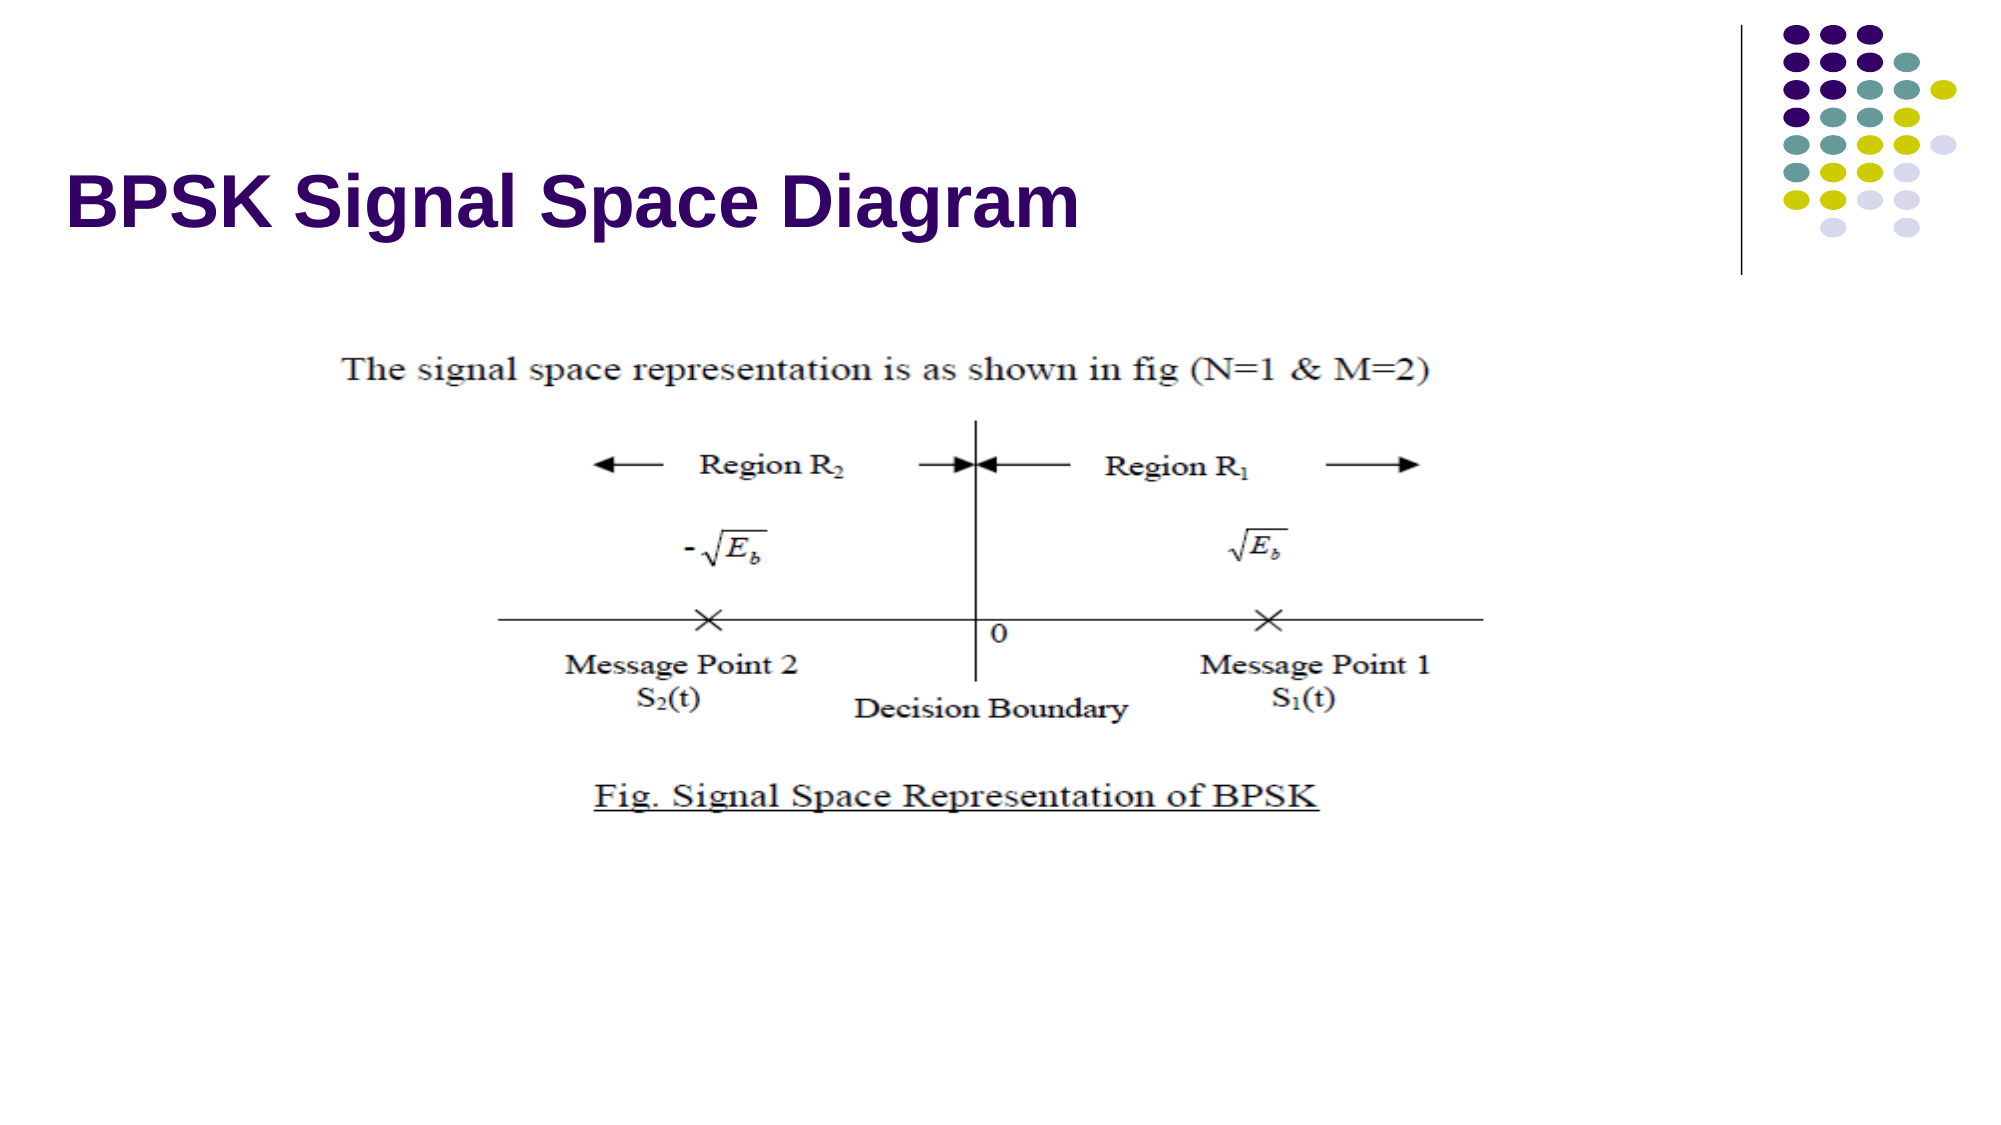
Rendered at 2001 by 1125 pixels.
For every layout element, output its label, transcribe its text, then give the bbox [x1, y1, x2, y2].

title BPSK Signal Space Diagram [50, 37, 1734, 250]
picture [279, 337, 1504, 822]
